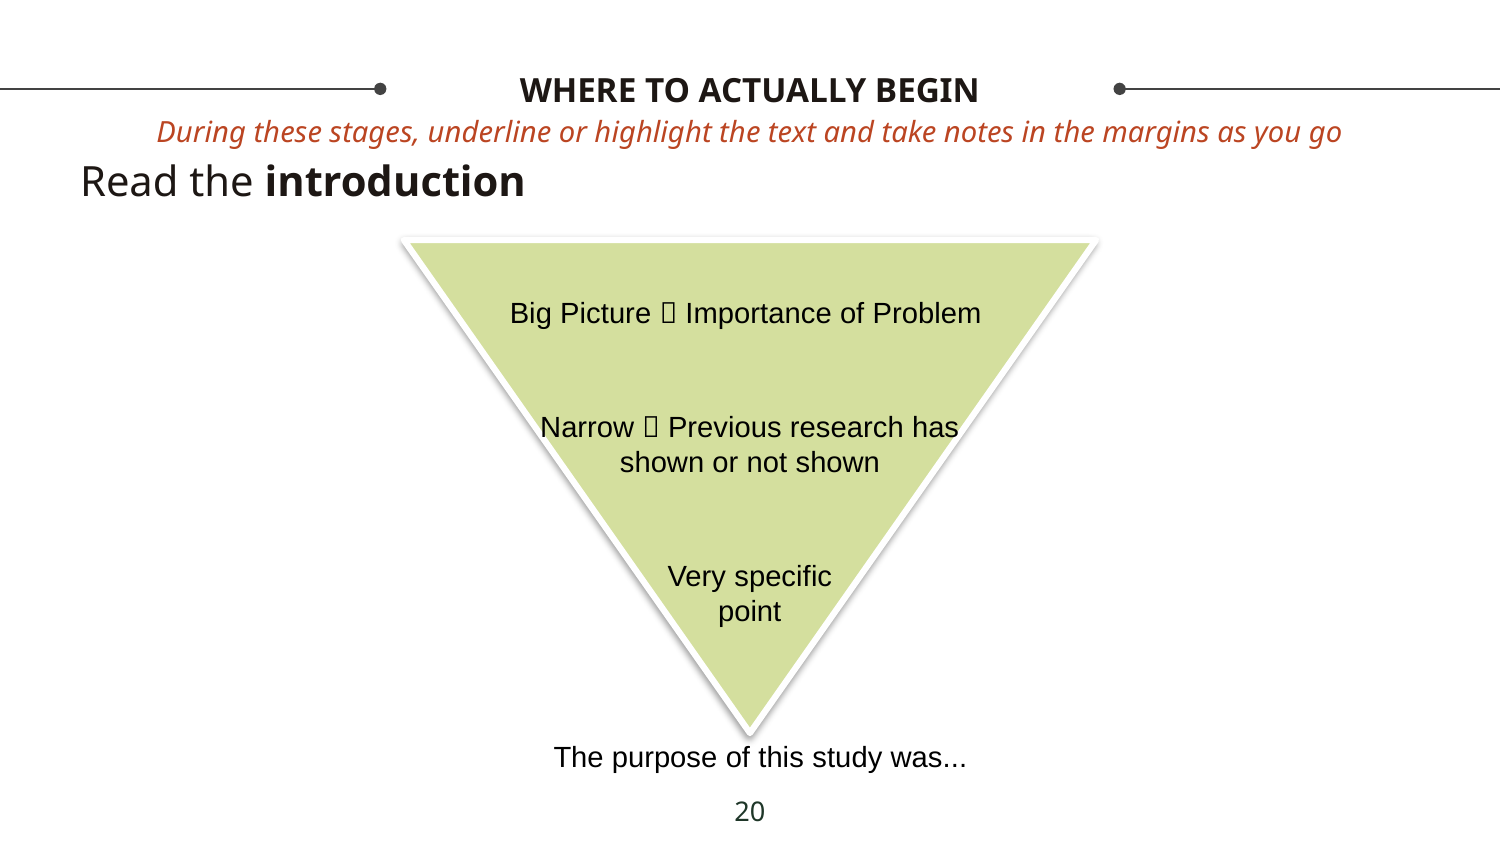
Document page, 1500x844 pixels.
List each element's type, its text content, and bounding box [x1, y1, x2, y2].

text_box Very specific point [627, 549, 872, 635]
text_box [677, 635, 823, 731]
title WHERE TO ACTUALLY BEGIN [380, 18, 1120, 106]
list Read the introduction [52, 156, 1448, 763]
text_box Big Picture  Importance of Problem [466, 286, 1034, 337]
text_box [401, 236, 1099, 334]
text_box The purpose of this study was... [477, 731, 1045, 781]
slide_number 20 [705, 781, 795, 844]
text_box [572, 486, 928, 565]
text_box During these stages, underline or highlight the text and take notes in the margins as you go [52, 106, 1448, 156]
text_box Narrow  Previous research has shown or not shown [522, 400, 978, 486]
text_box [468, 337, 1032, 414]
